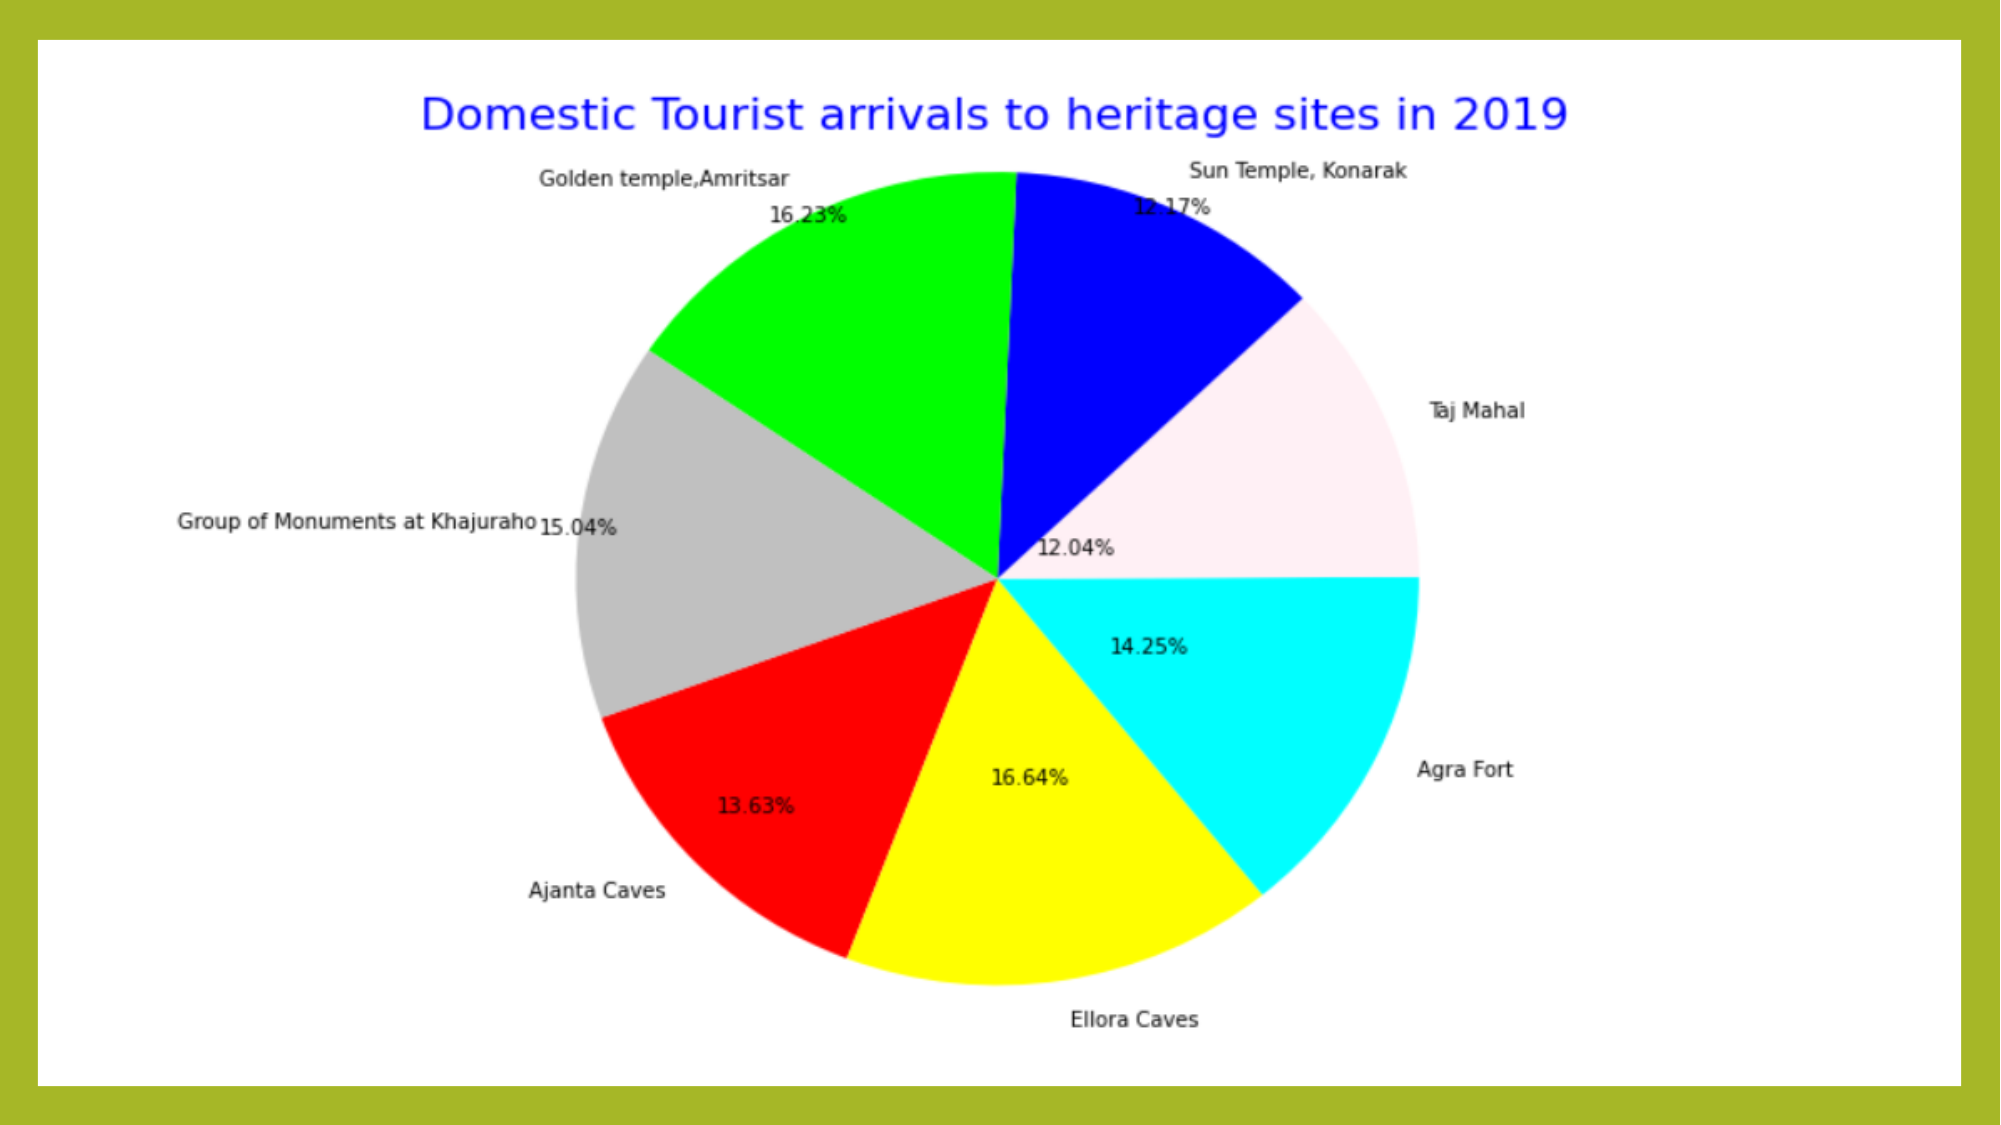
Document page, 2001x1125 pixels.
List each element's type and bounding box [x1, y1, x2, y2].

picture [68, 77, 1932, 1068]
